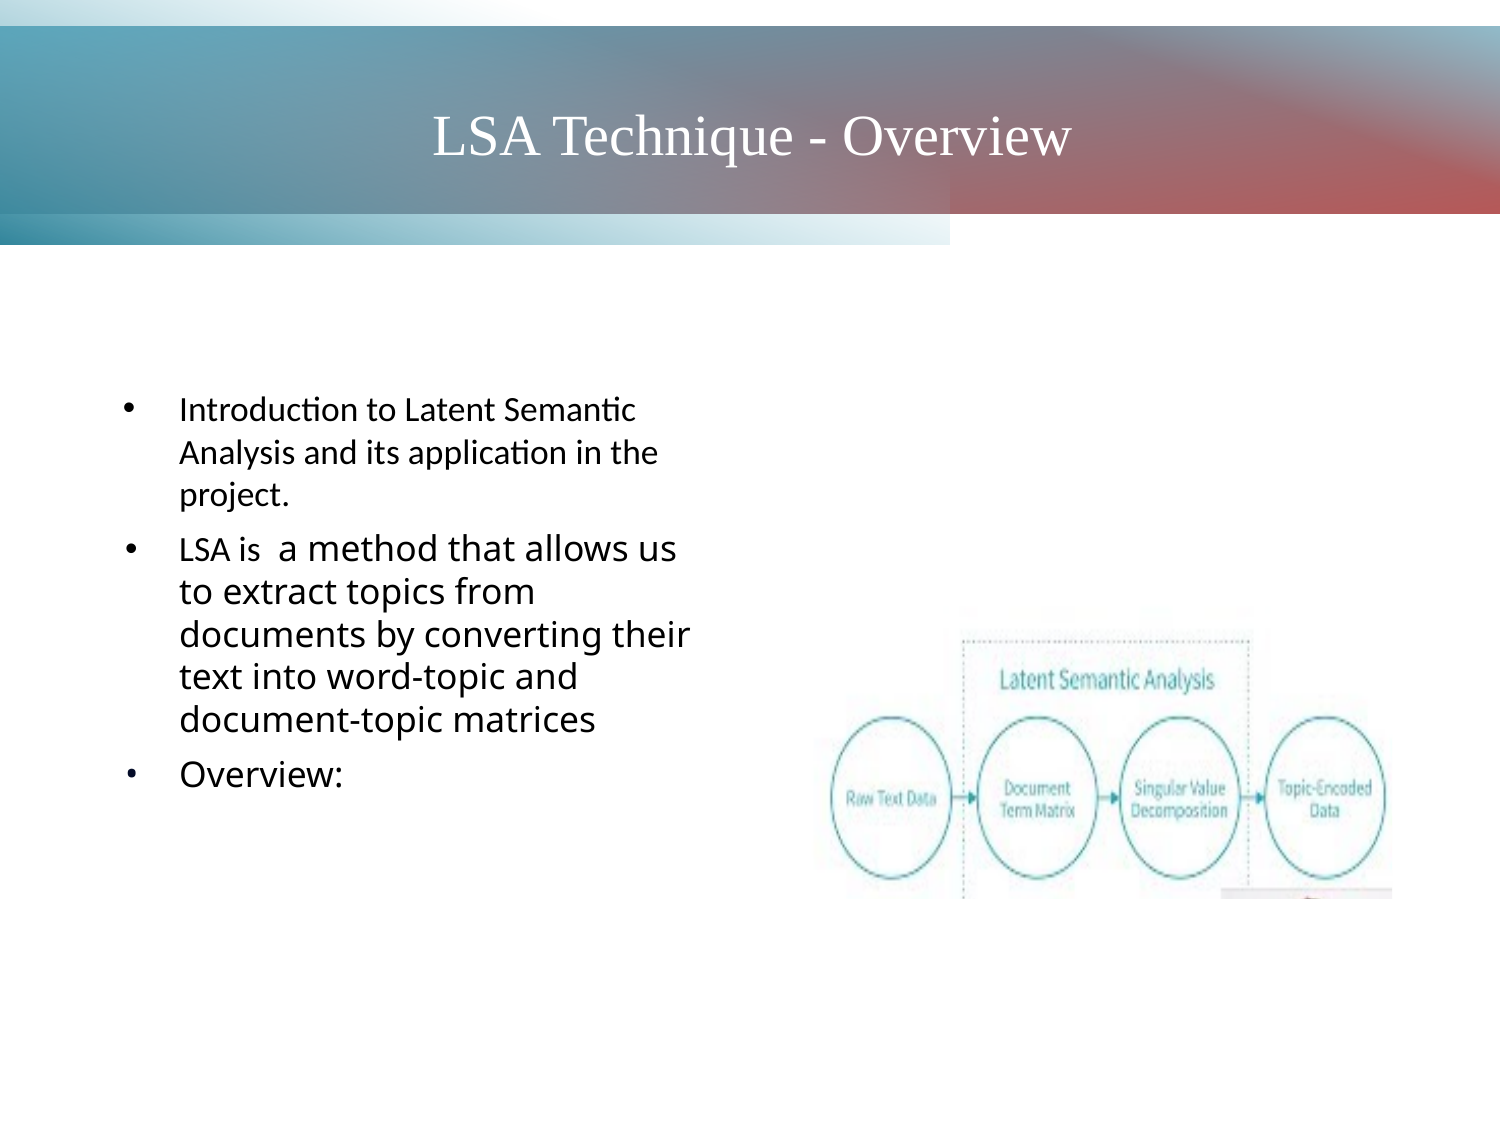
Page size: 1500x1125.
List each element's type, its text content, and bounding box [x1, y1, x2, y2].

list Introduction to Latent Semantic Analysis and its application in the project. LSA is a method that allows us to extract topics from documents by converting their text into word-topic and document-topic matrices Overview: [107, 378, 727, 982]
picture [782, 565, 1393, 899]
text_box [0, 0, 1500, 245]
